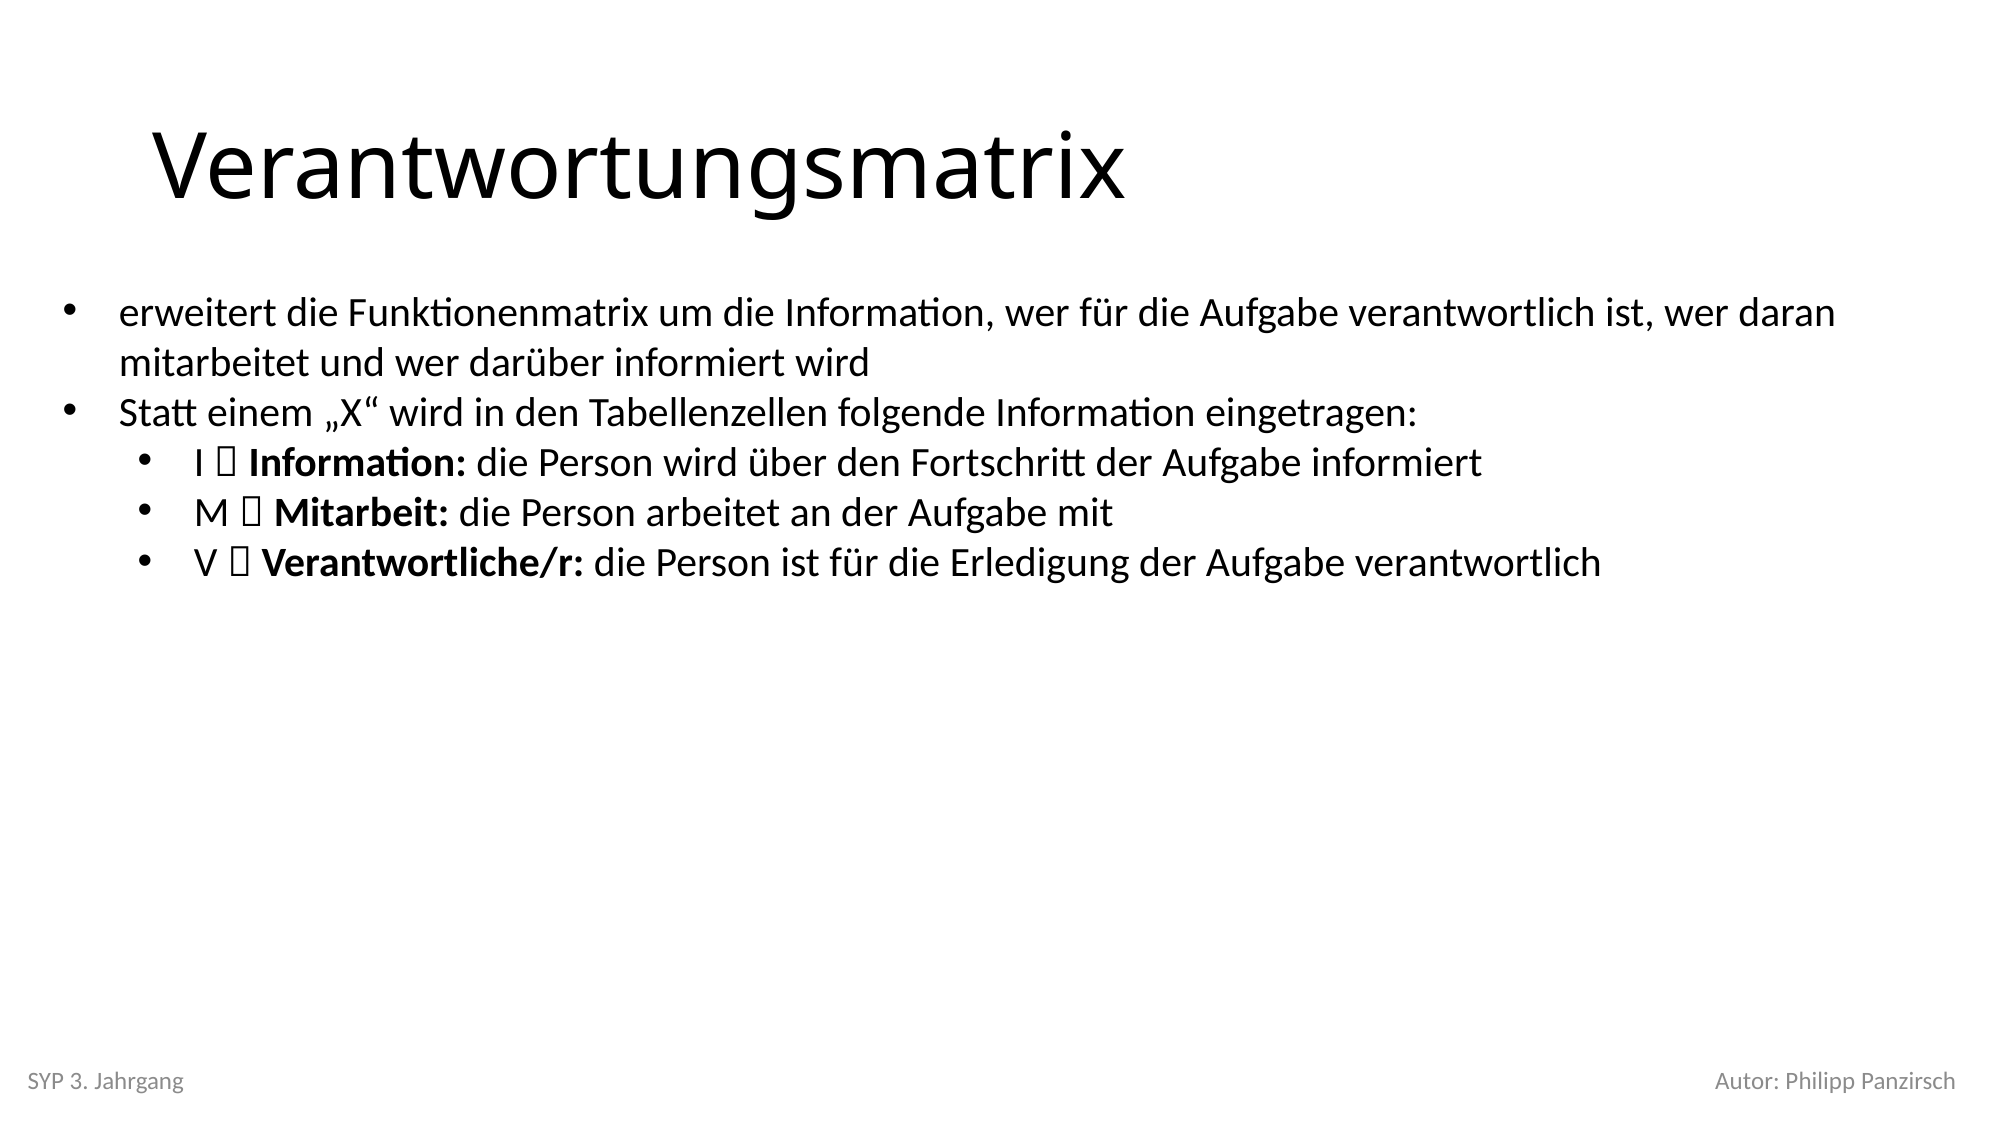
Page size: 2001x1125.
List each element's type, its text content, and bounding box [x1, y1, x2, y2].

footer SYP 3. Jahrgang [12, 1049, 688, 1110]
text_box Autor: Philipp Panzirsch [1296, 1049, 1972, 1110]
text_box erweitert die Funktionenmatrix um die Information, wer für die Aufgabe verantwortlich ist, wer daran mitarbeitet und wer darüber informiert wird Statt einem „X“ wird in den Tabellenzellen folgende Information eingetragen: I  Information: die Person wird über den Fortschritt der Aufgabe informiert M  Mitarbeit: die Person arbeitet an der Aufgabe mit V  Verantwortliche/r: die Person ist für die Erledigung der Aufgabe verantwortlich [47, 277, 1952, 693]
title Verantwortungsmatrix [137, 59, 1863, 277]
